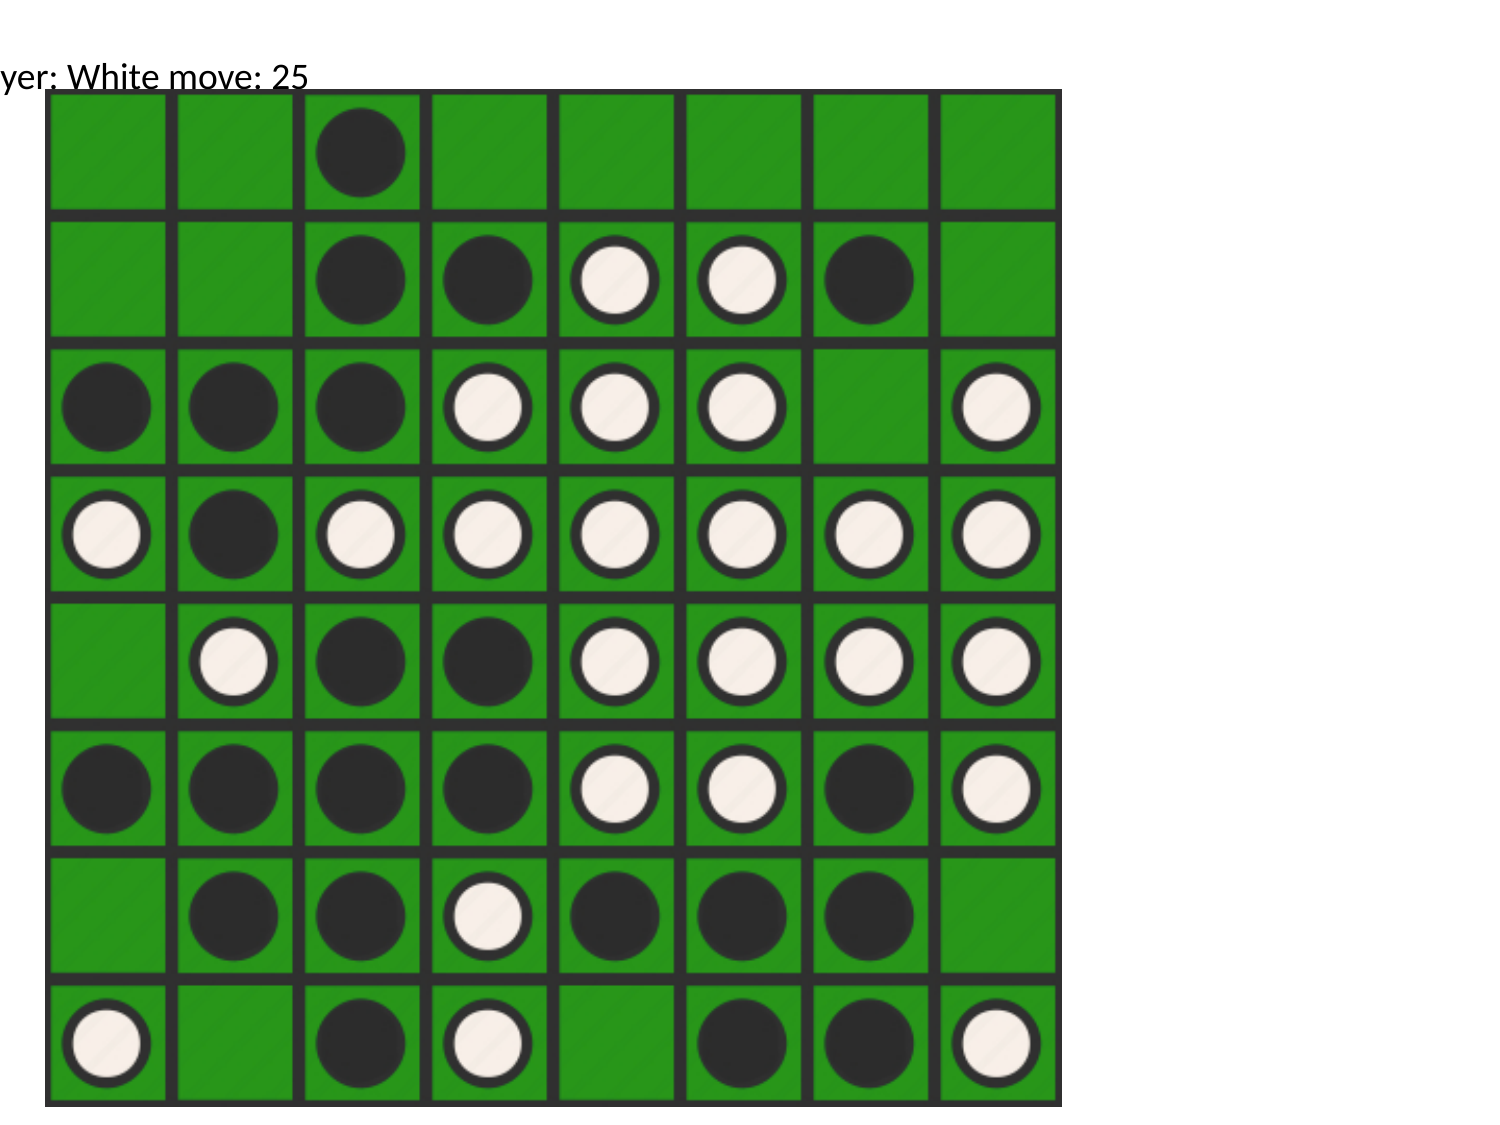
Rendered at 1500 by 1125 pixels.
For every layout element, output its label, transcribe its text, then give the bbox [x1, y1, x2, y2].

picture [44, 89, 1062, 1107]
text_box turn: 44 player: White move: 25 [0, 44, 325, 105]
